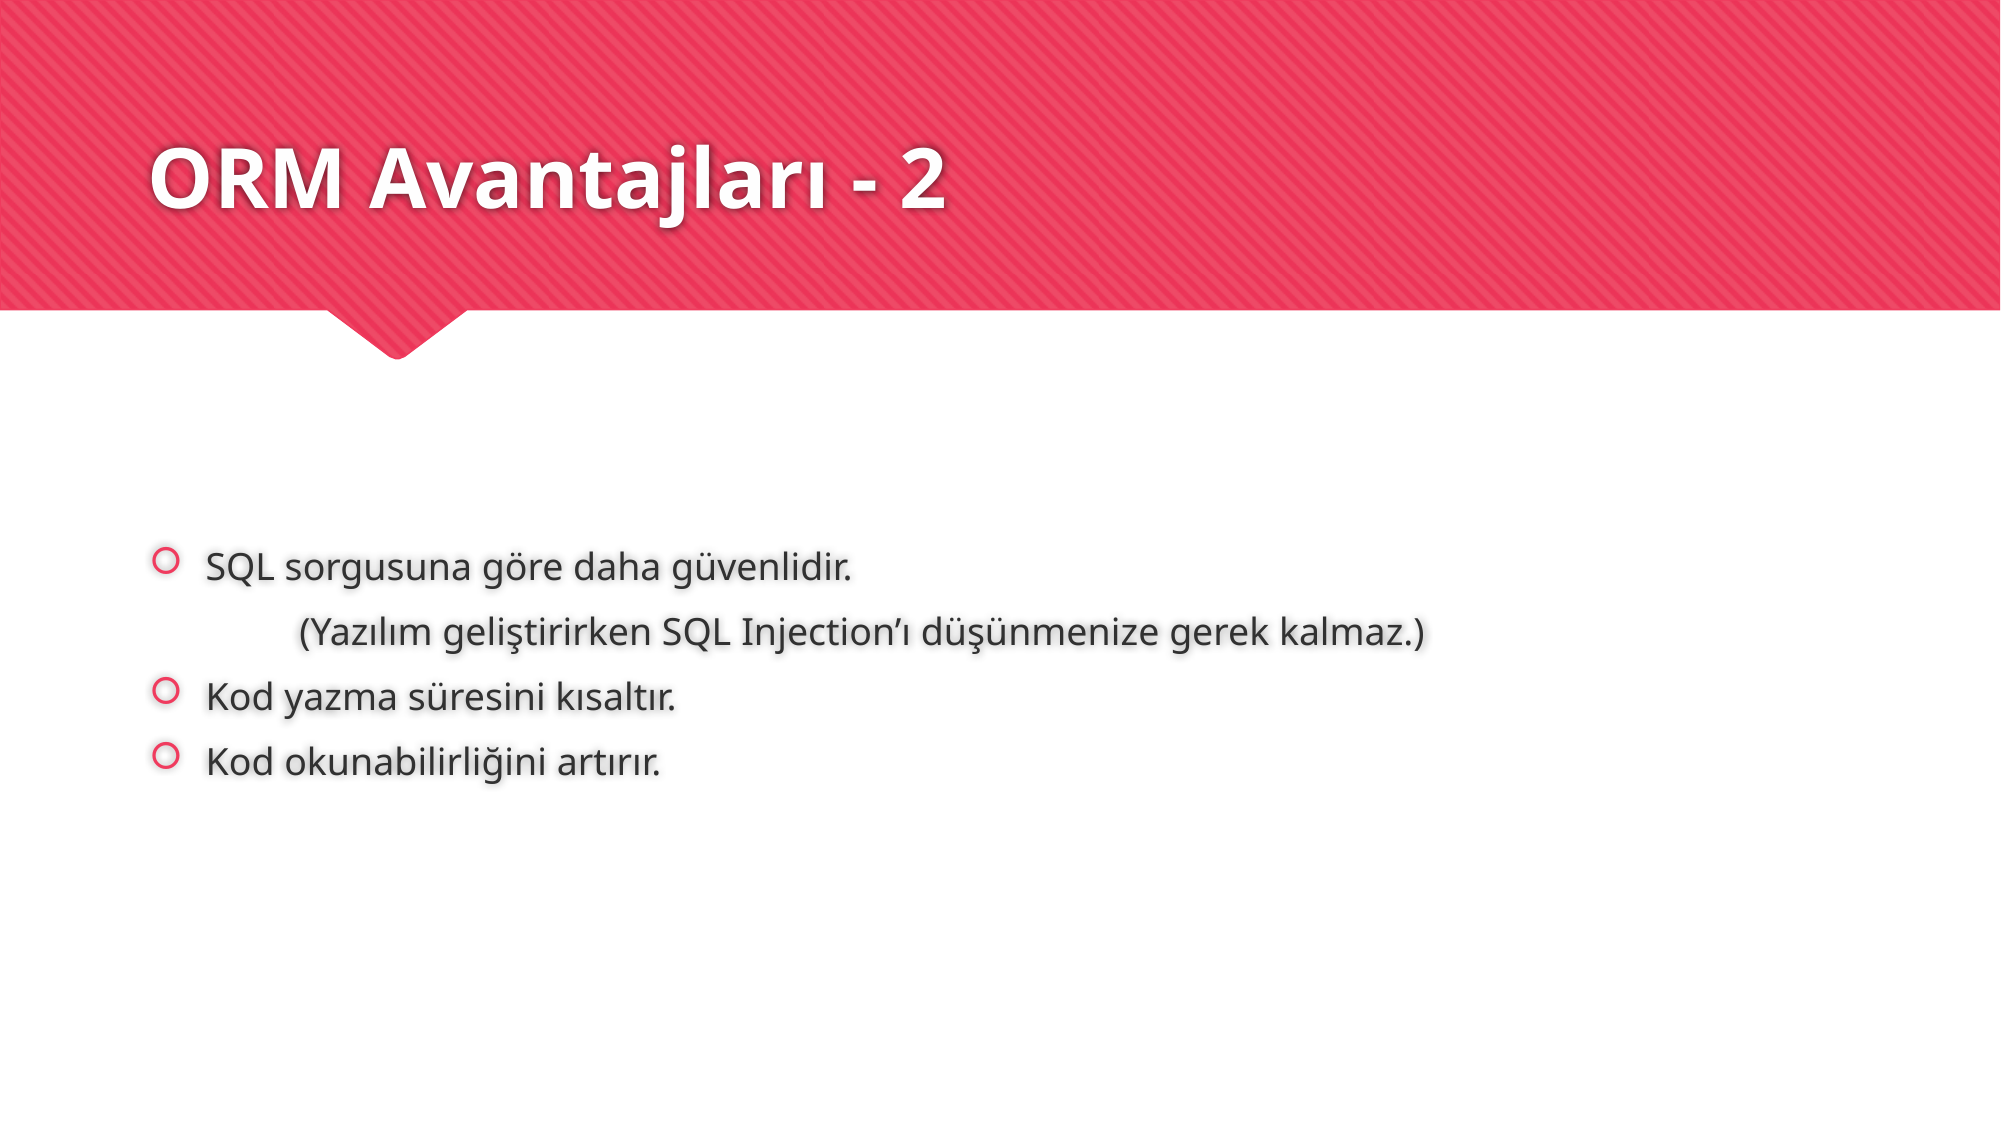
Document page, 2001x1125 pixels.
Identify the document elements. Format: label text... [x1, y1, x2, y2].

list SQL sorgusuna göre daha güvenlidir. (Yazılım geliştirirken SQL Injection’ı düşünmenize gerek kalmaz.) Kod yazma süresini kısaltır. Kod okunabilirliğini artırır. [134, 364, 1866, 962]
title ORM Avantajları - 2 [132, 73, 1868, 233]
